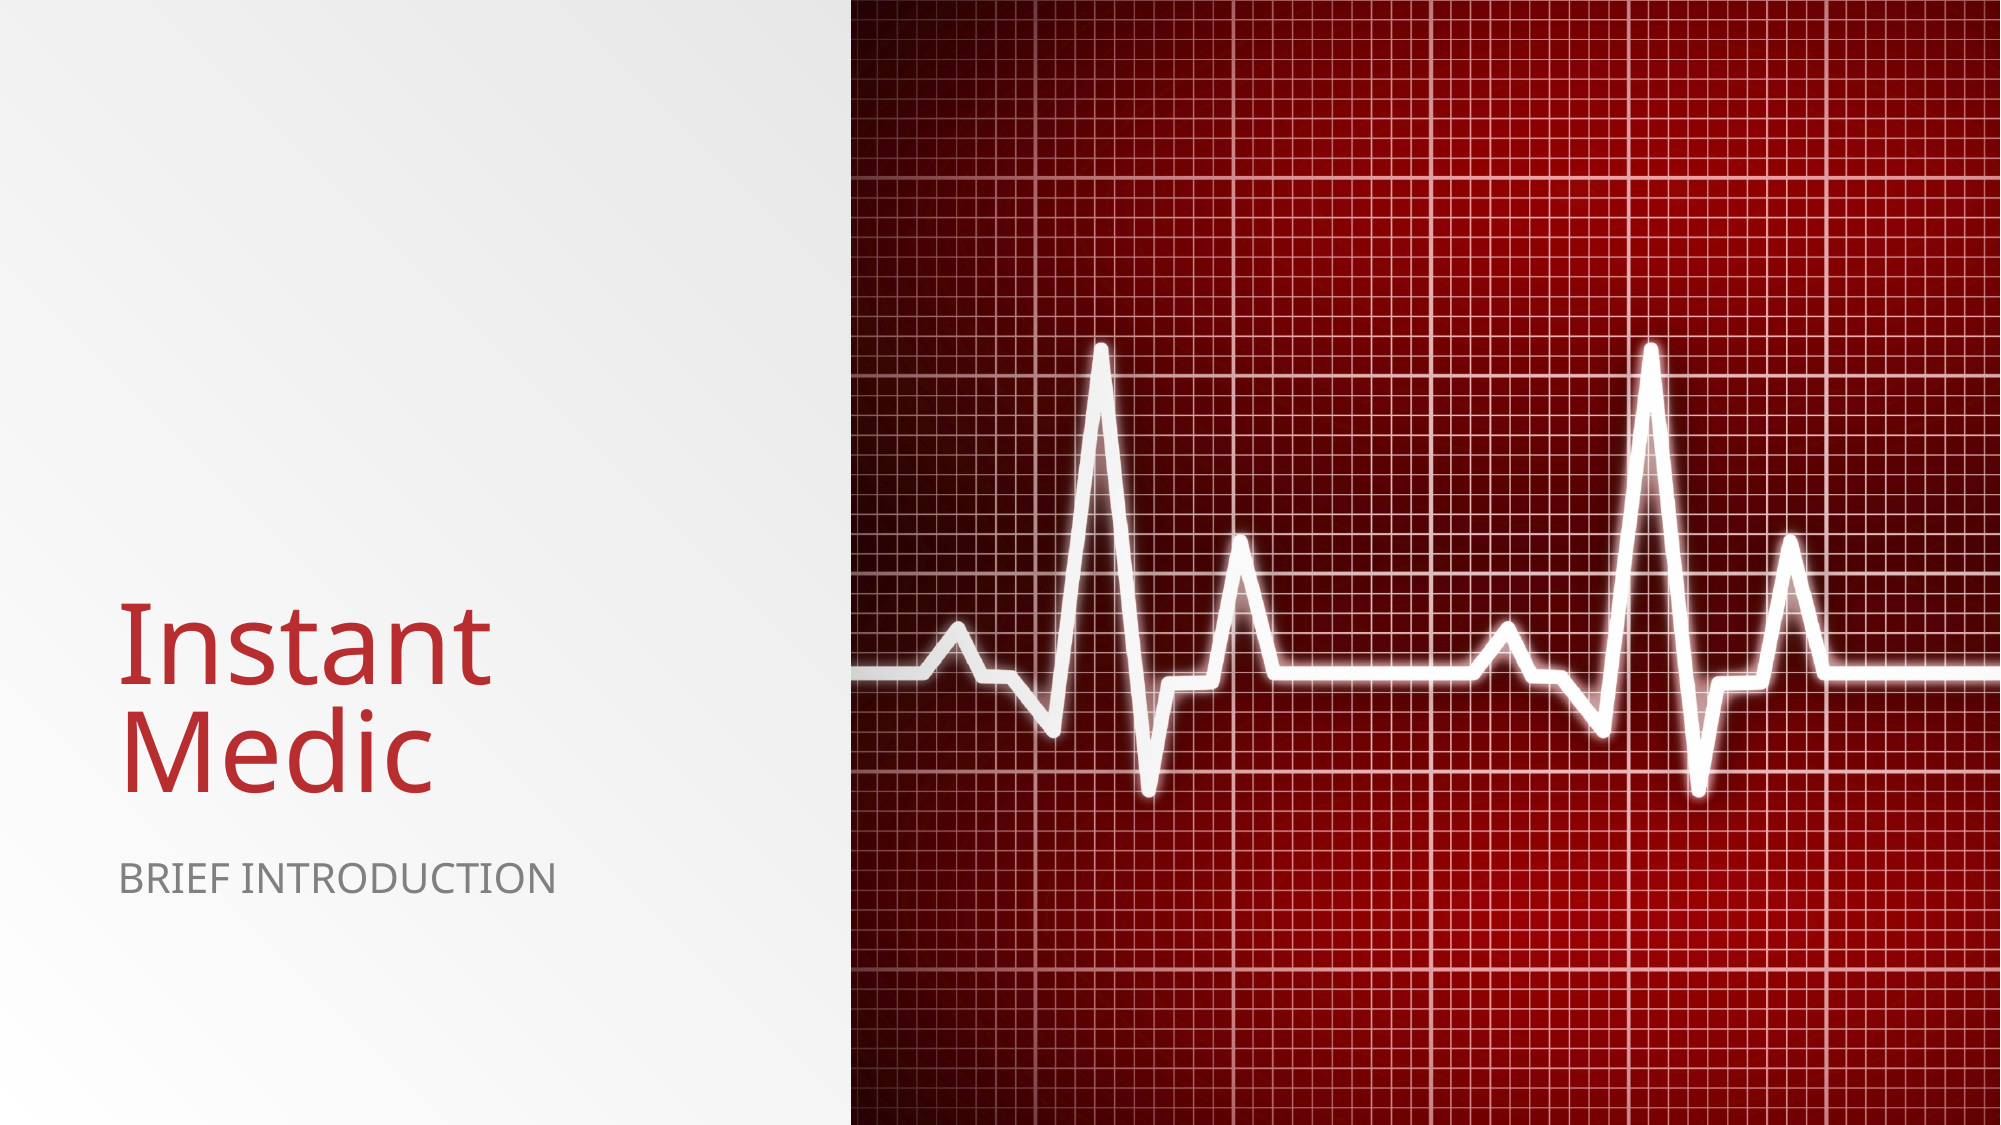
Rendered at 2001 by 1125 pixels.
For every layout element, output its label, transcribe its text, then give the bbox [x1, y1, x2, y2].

picture [851, 0, 2000, 1125]
title Instant Medic [102, 299, 775, 822]
subtitle BrieF Introduction [102, 849, 775, 963]
